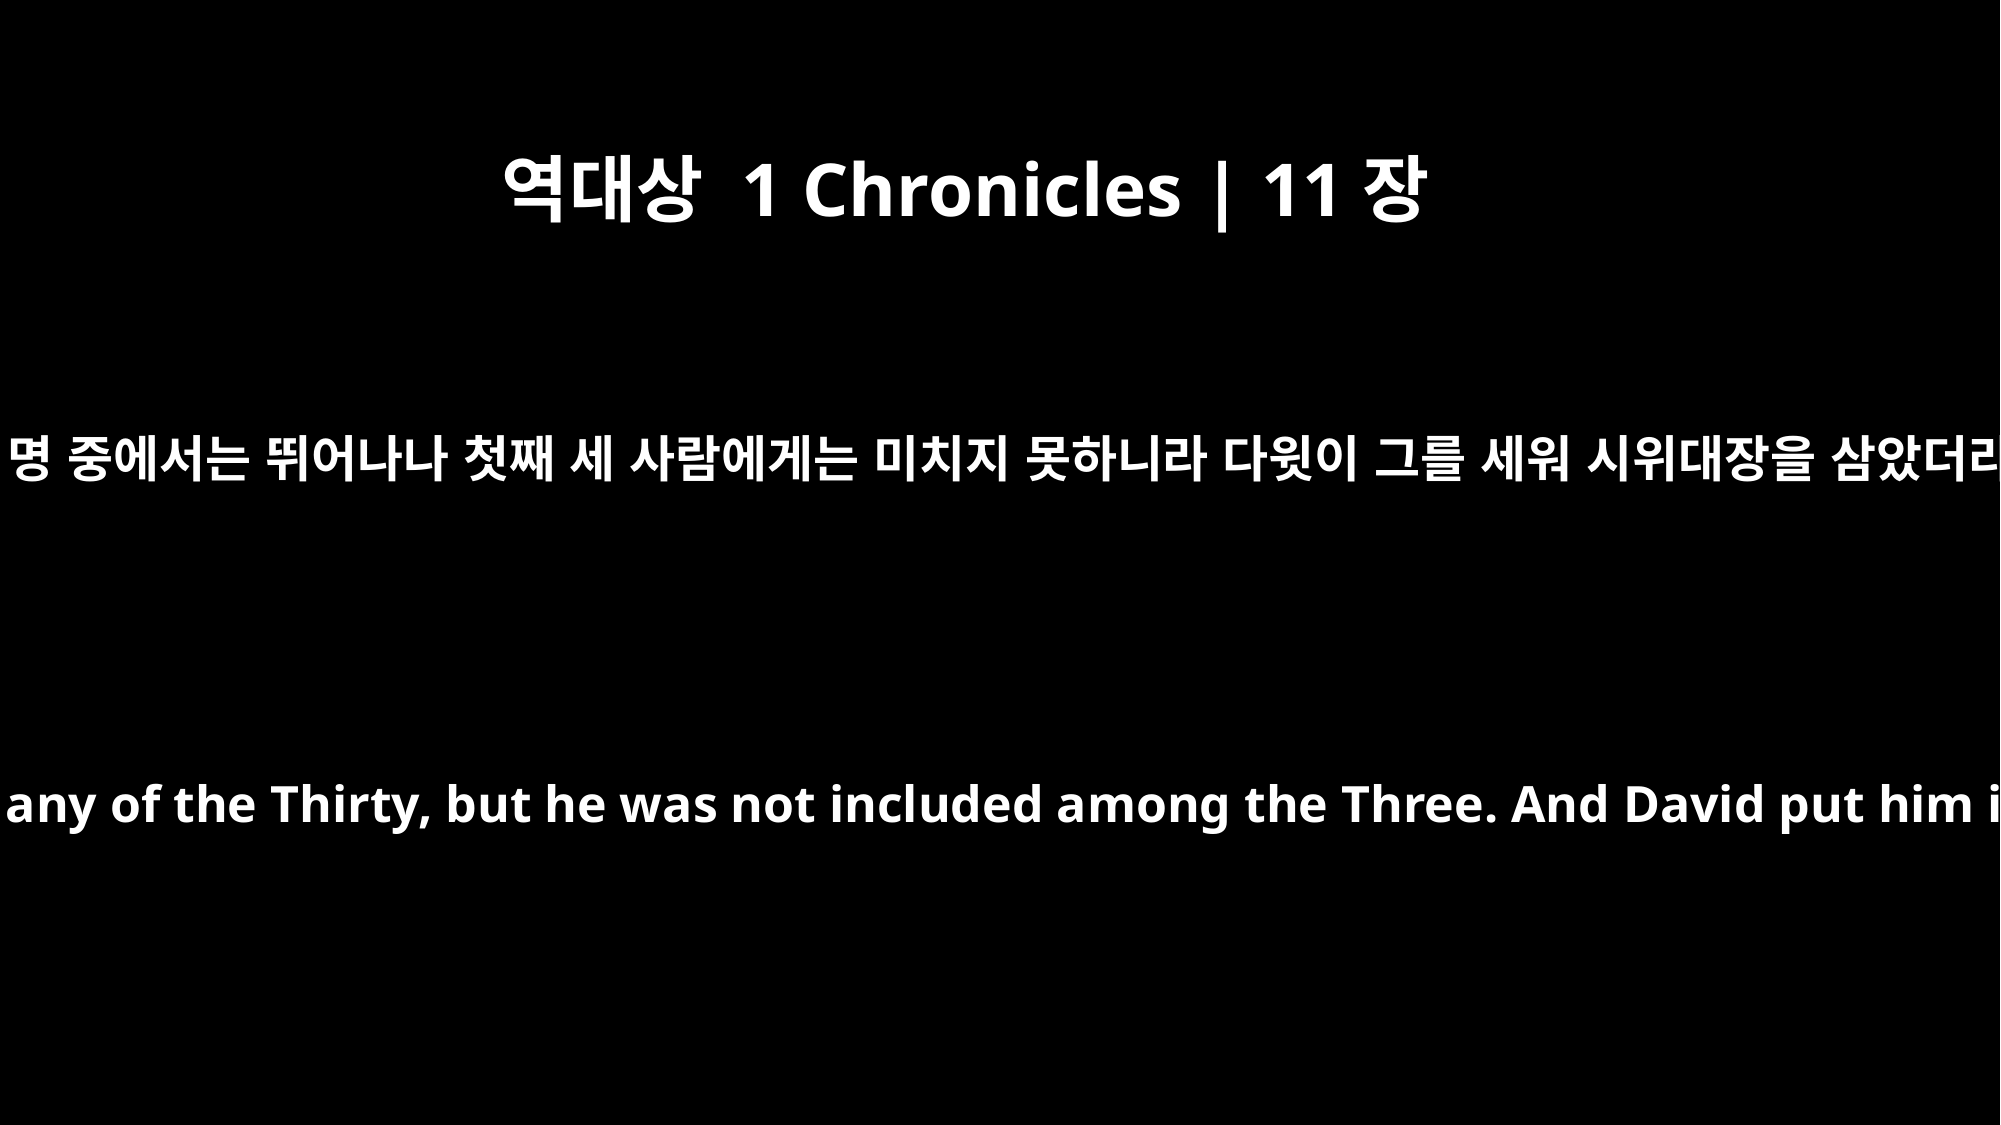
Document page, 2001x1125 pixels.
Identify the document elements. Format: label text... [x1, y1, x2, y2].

text_box 역대상 1 Chronicles | 11장 [487, 136, 1445, 239]
text_box 25 삼십 명 중에서는 뛰어나나 첫째 세 사람에게는 미치지 못하니라 다윗이 그를 세워 시위대장을 삼았더라 [0, 359, 2000, 495]
text_box He was held in greater honor than any of the Thirty, but he was not included among the Three. And David put him in charge of his bodyguard. [0, 764, 2000, 840]
